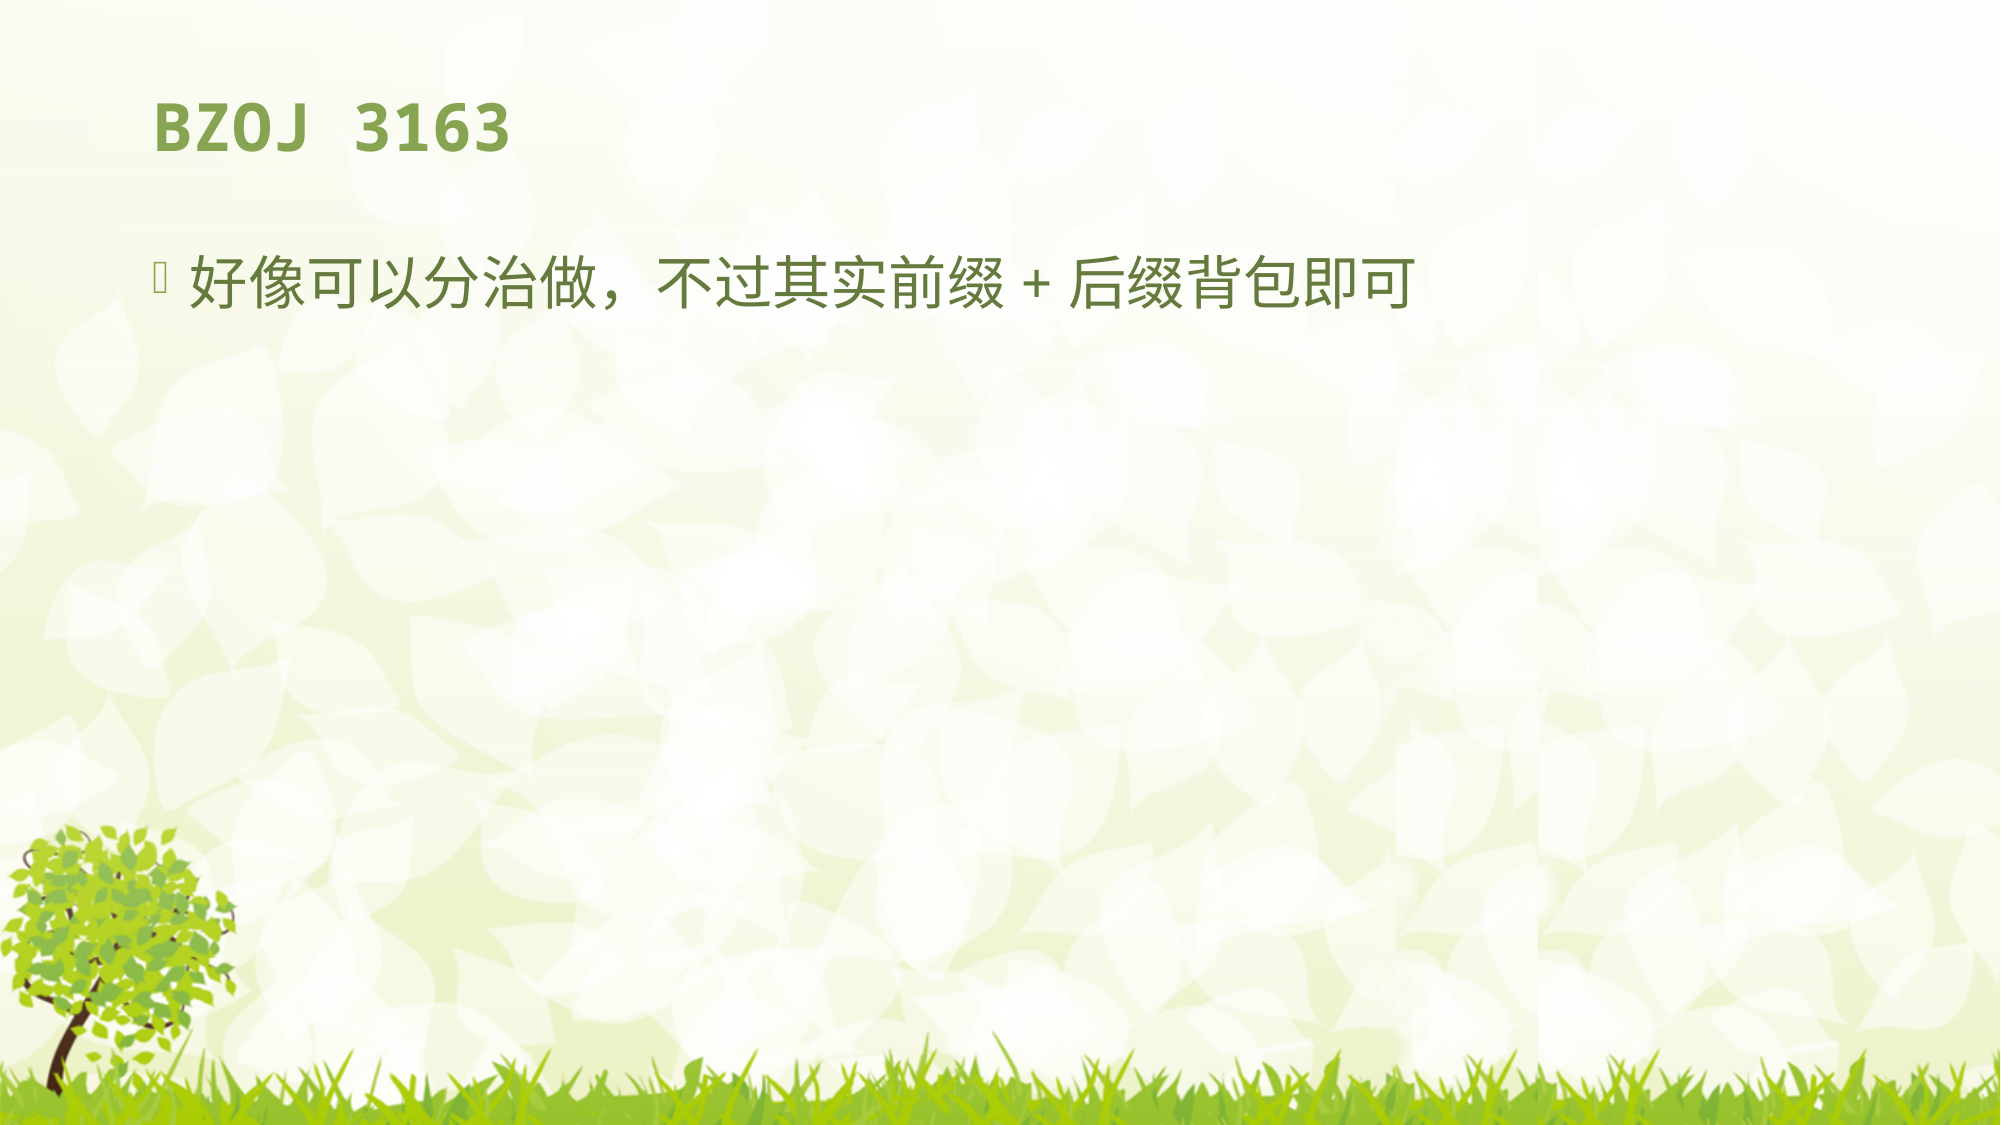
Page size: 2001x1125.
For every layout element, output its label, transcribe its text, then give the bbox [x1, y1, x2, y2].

list 好像可以分治做，不过其实前缀+后缀背包即可 [137, 246, 1863, 815]
picture [0, 0, 2001, 1125]
title BZOJ 3163 [137, 59, 1863, 200]
